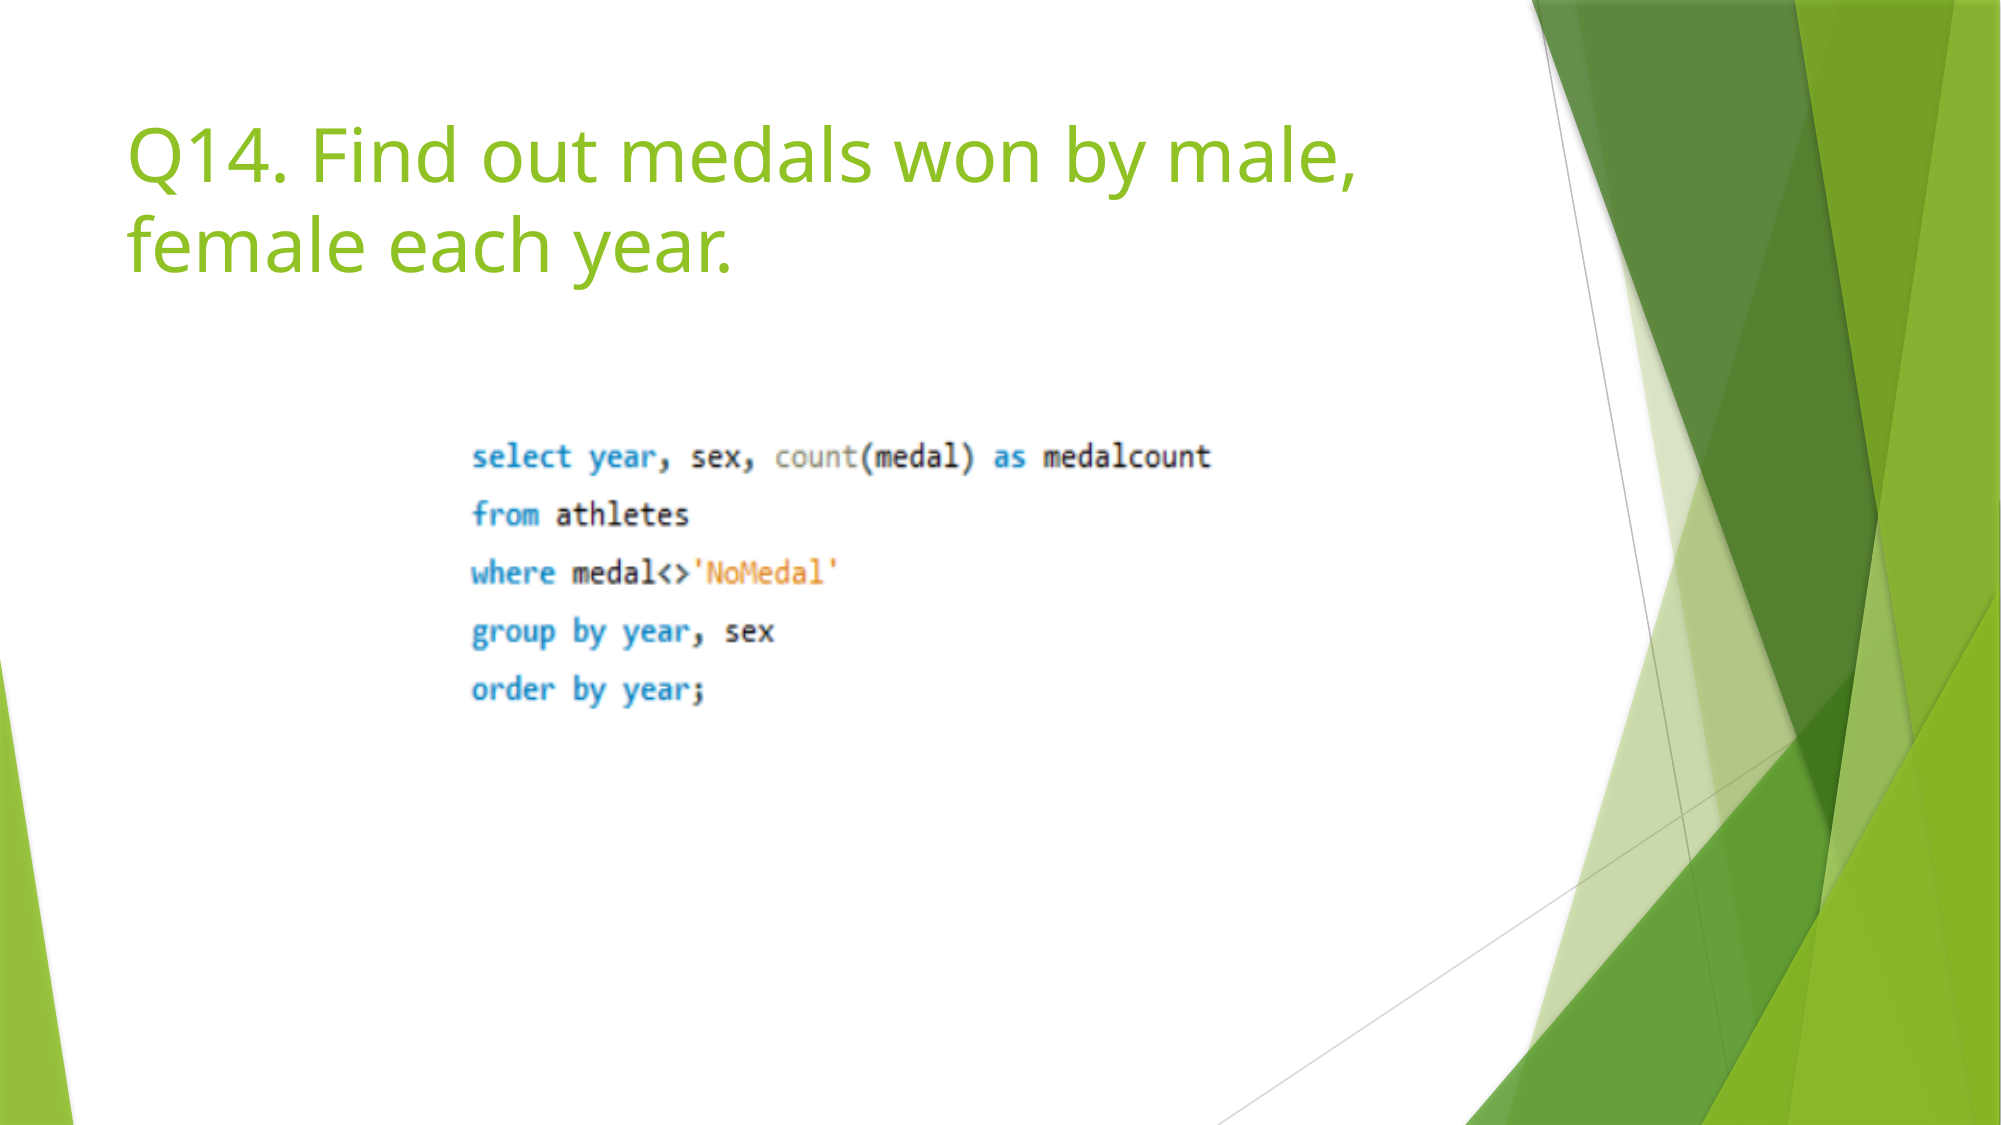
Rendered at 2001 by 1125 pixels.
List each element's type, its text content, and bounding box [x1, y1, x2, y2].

title Q14. Find out medals won by male, female each year. [111, 99, 1522, 317]
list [441, 421, 1270, 750]
